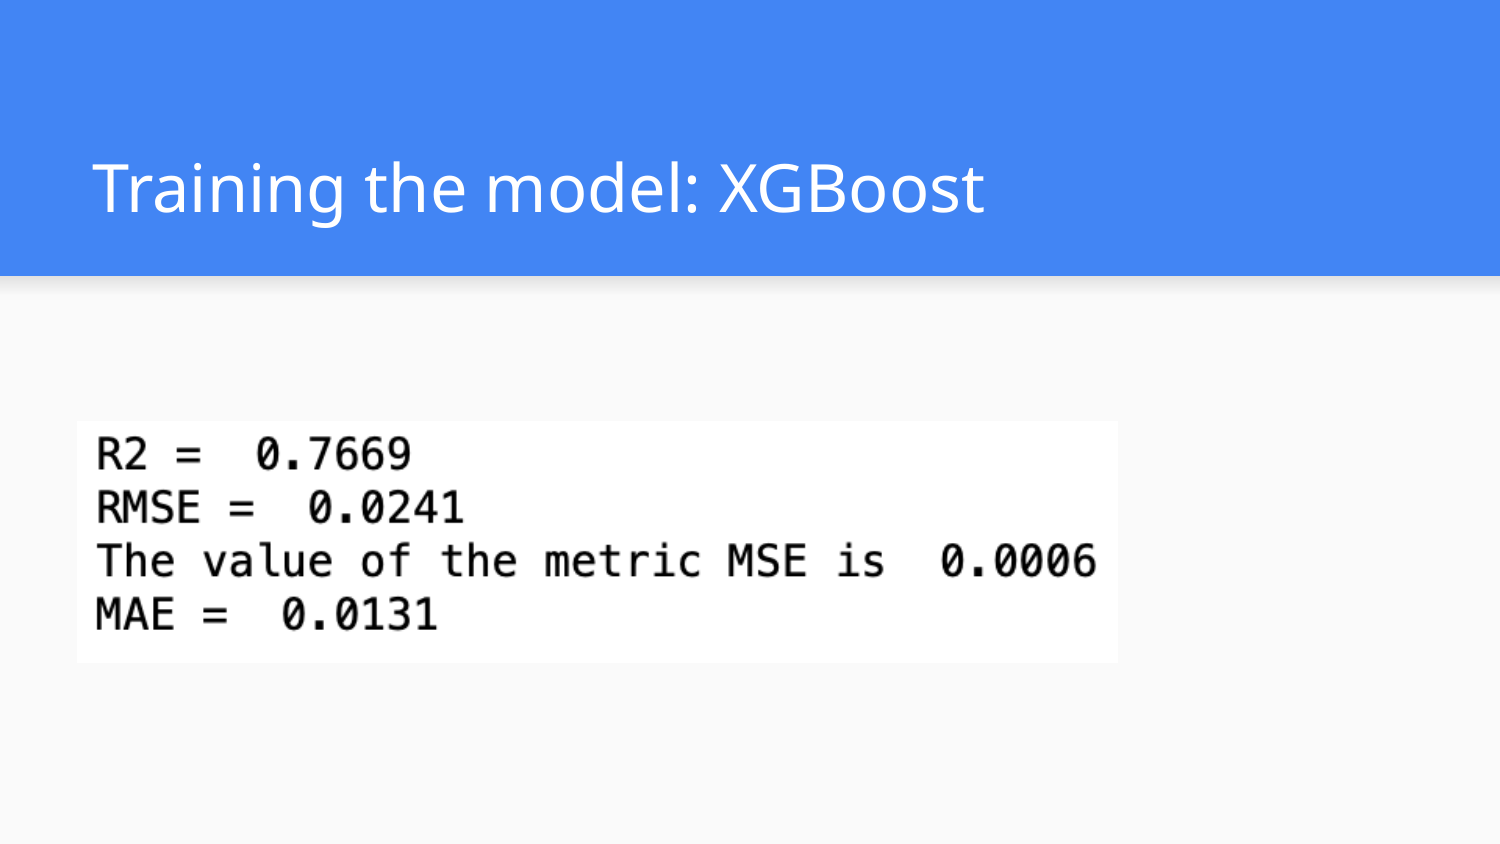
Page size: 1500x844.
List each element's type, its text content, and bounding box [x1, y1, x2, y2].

picture [77, 421, 1119, 663]
title Training the model: XGBoost [77, 121, 1427, 248]
